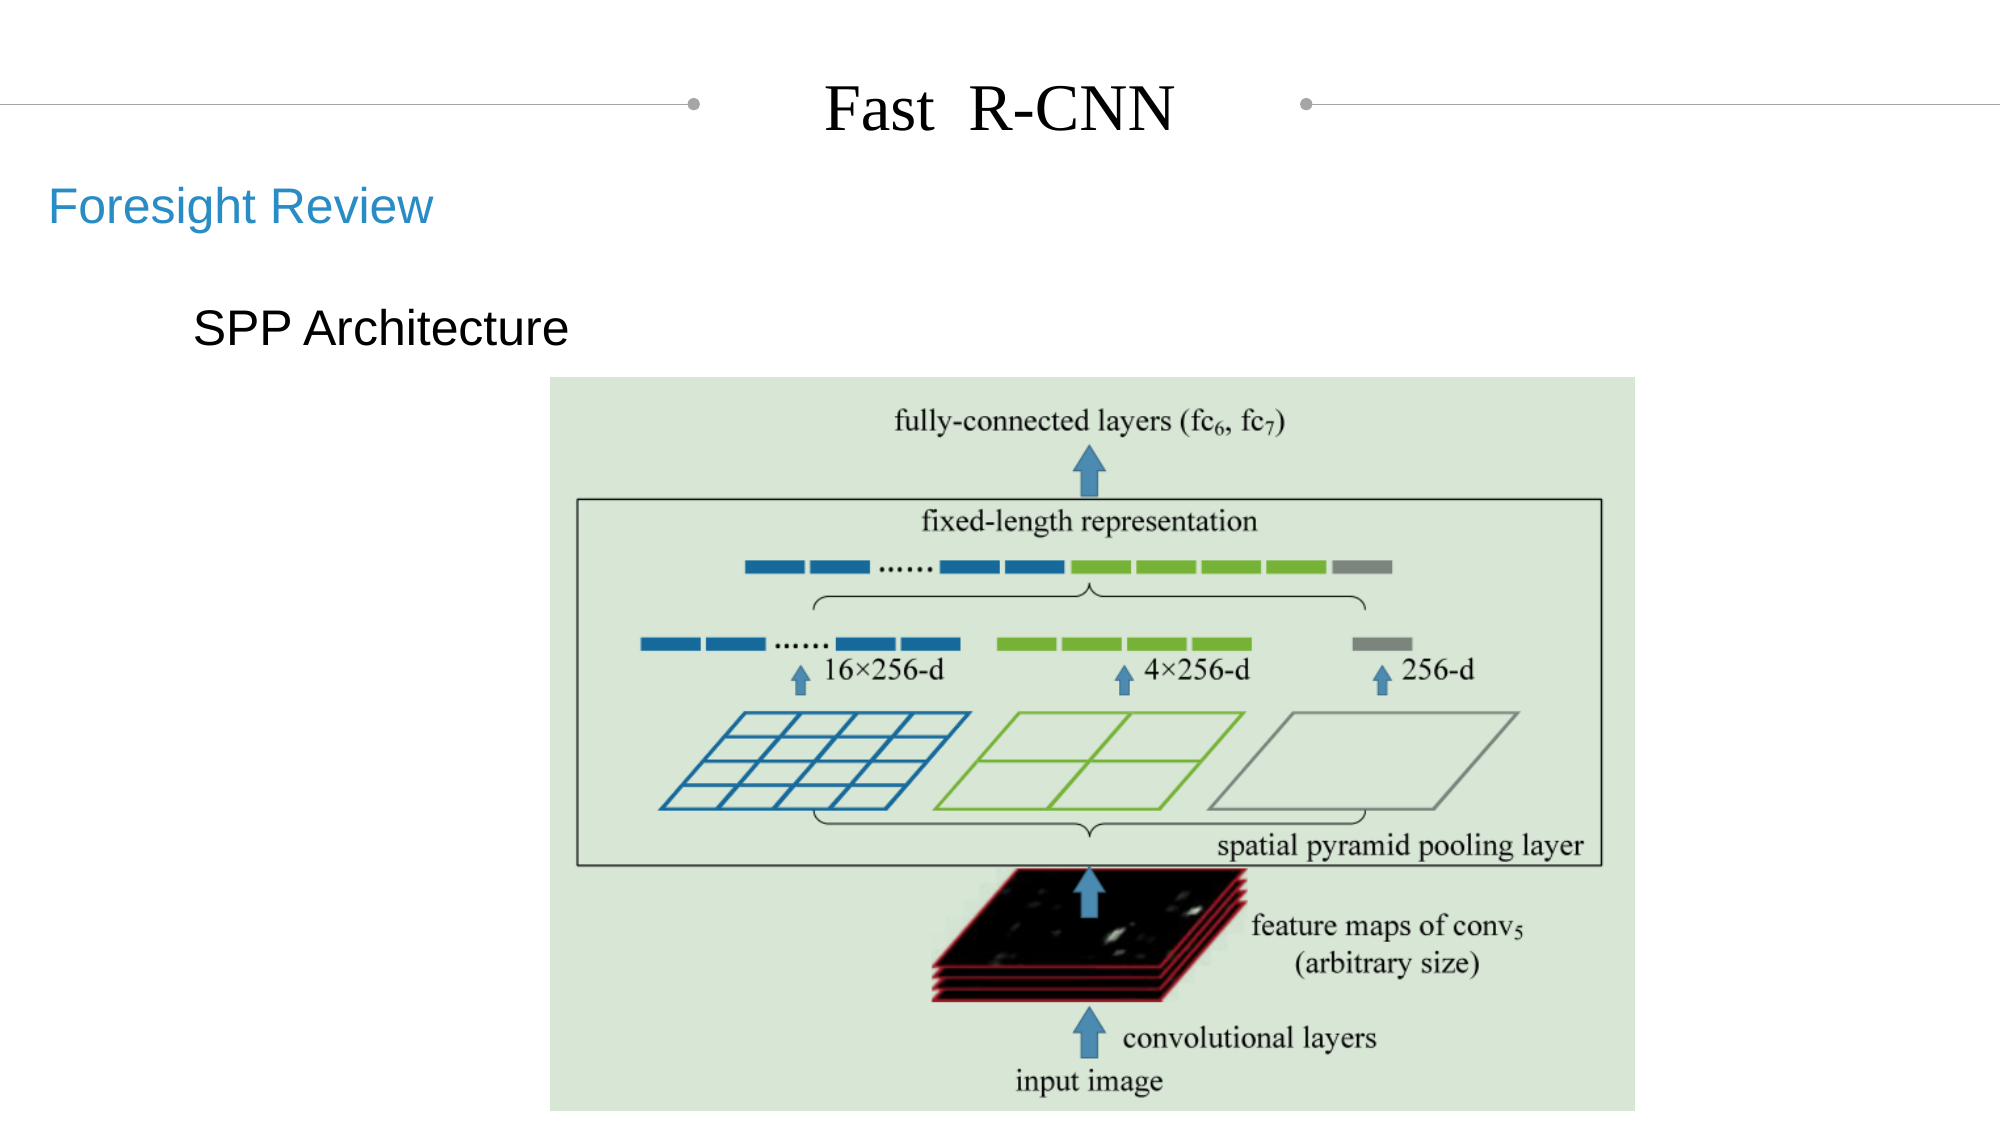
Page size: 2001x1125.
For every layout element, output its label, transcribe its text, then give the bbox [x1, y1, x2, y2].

picture [550, 377, 1635, 1111]
text_box Foresight Review [33, 166, 807, 241]
text_box Fast R-CNN [808, 56, 1192, 152]
text_box SPP Architecture [178, 287, 952, 363]
